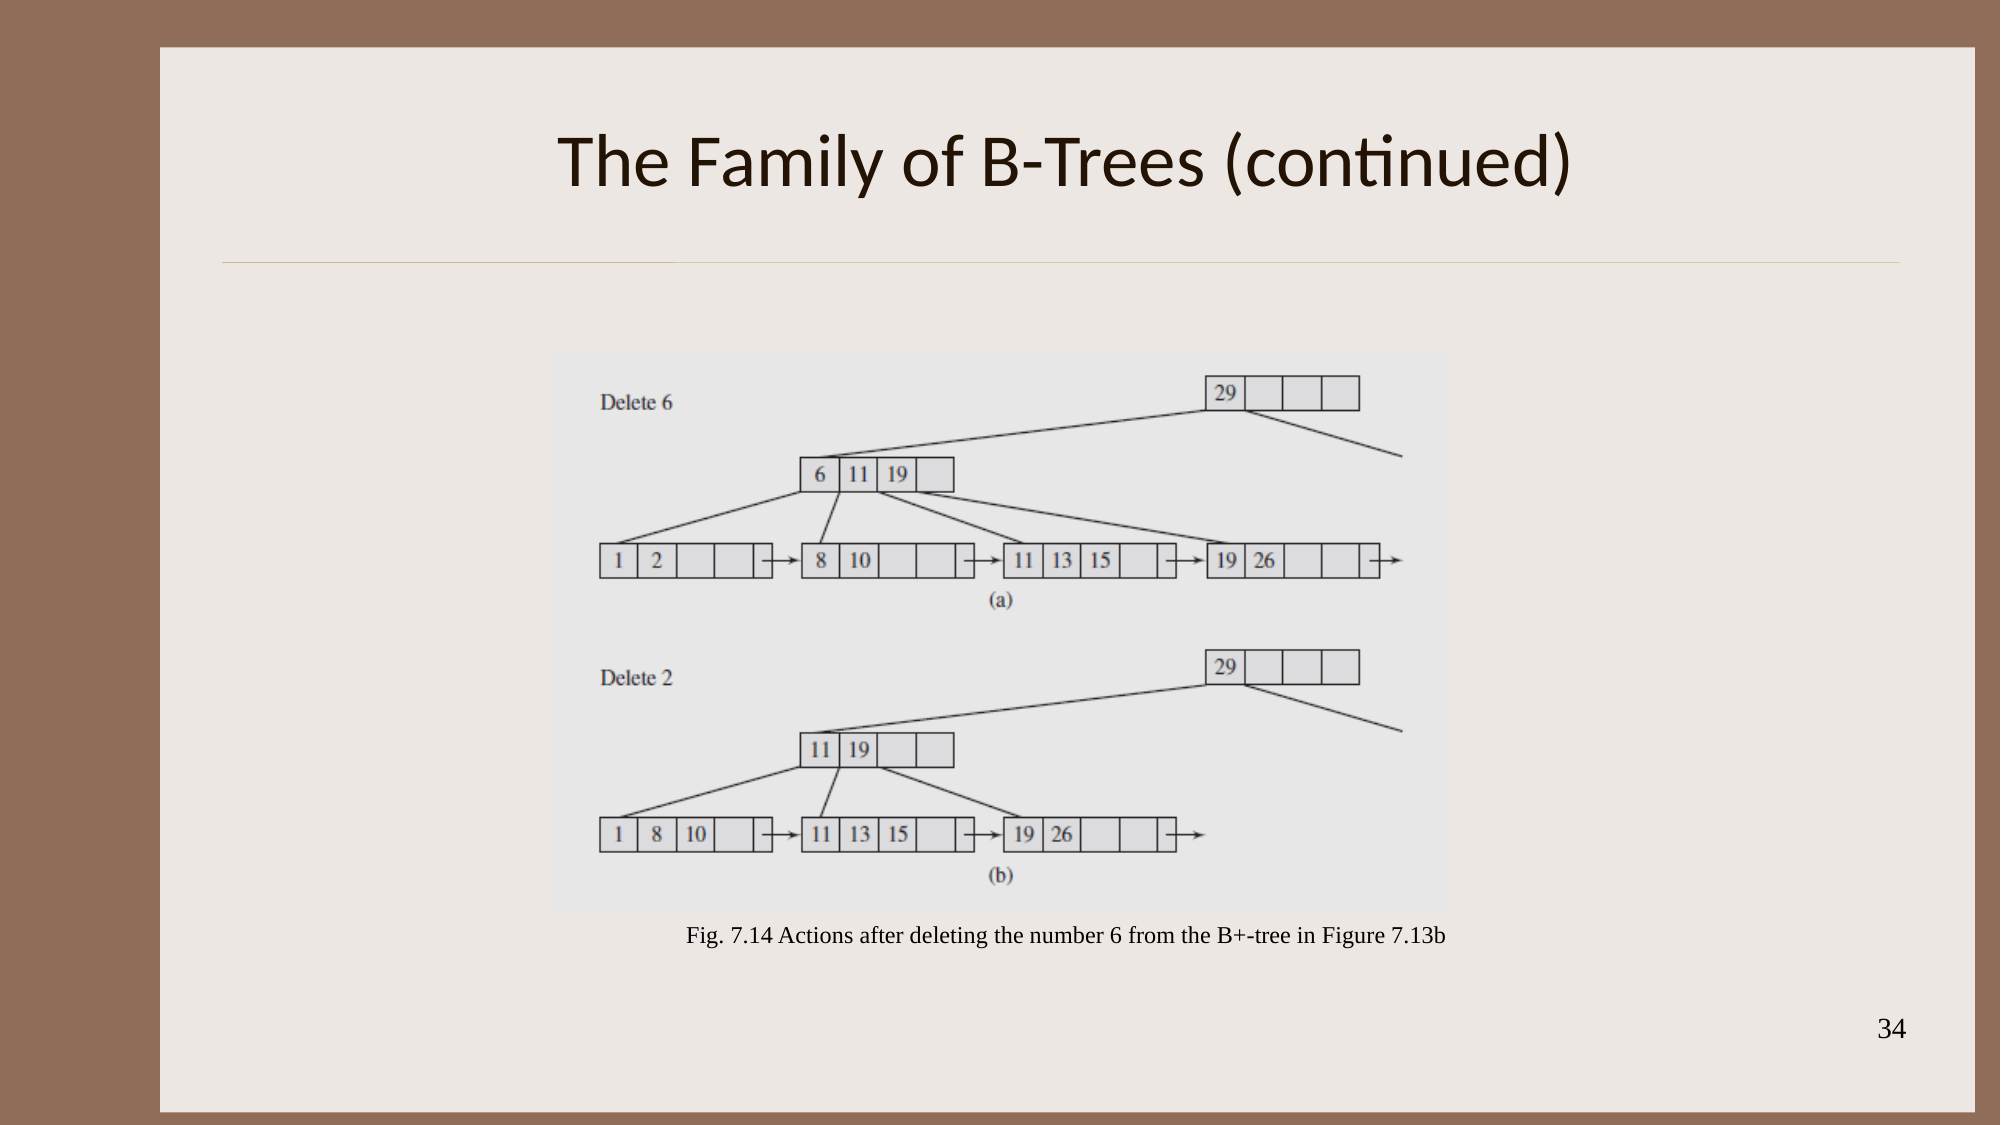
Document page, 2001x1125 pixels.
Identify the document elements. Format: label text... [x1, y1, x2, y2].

slide_number 34 [1505, 1001, 1922, 1077]
title The Family of B-Trees (continued) [233, 62, 1900, 250]
picture [551, 349, 1448, 915]
list Fig. 7.14 Actions after deleting the number 6 from the B+-tree in Figure 7.13b [233, 287, 1900, 963]
